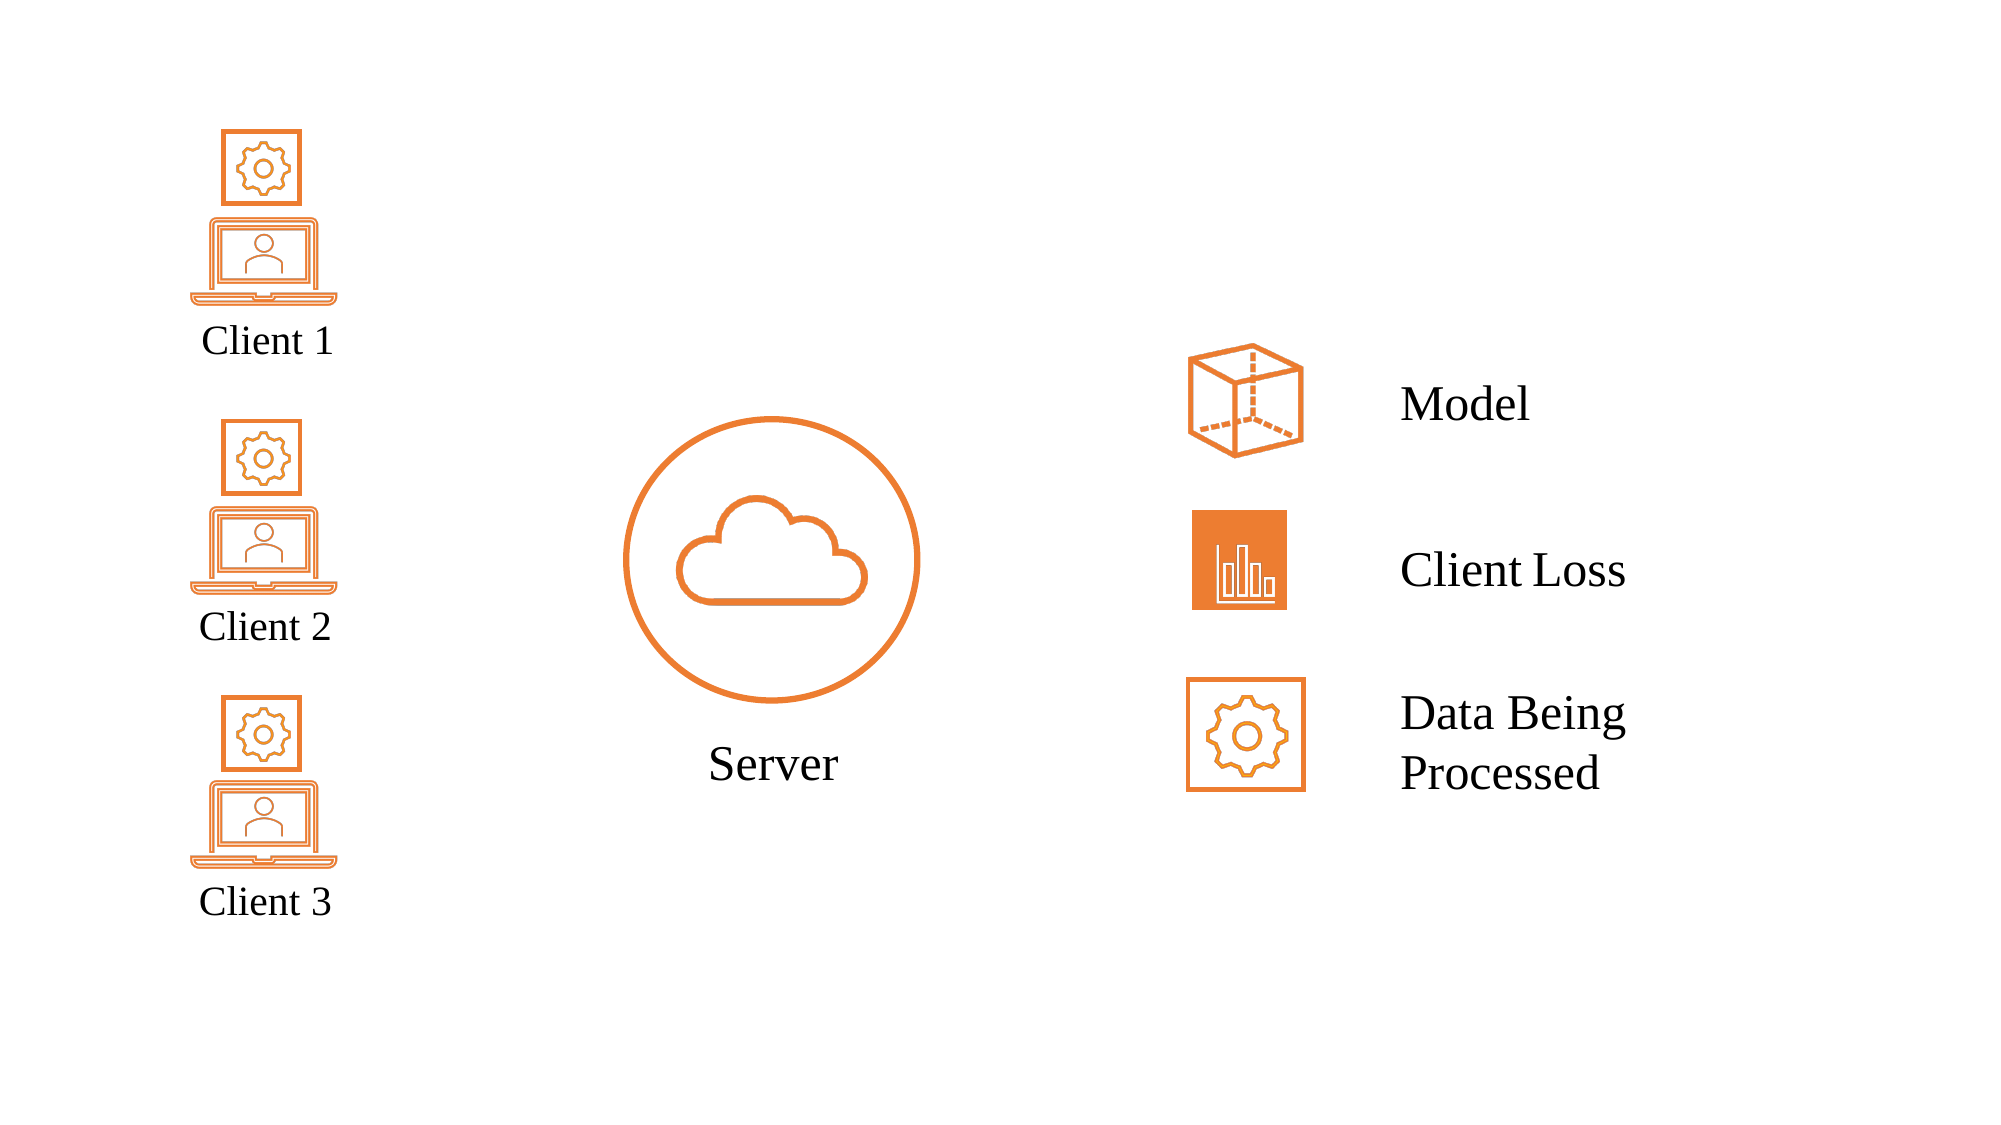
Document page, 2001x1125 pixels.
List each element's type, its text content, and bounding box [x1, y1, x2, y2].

picture [188, 131, 339, 336]
picture [188, 697, 339, 899]
text_box [625, 464, 663, 655]
text_box Data Being Processed [1385, 671, 1662, 807]
text_box Model [1385, 362, 1625, 438]
text_box Client 2 [183, 591, 424, 656]
text_box [691, 418, 852, 441]
text_box [223, 696, 301, 748]
text_box [666, 658, 878, 702]
text_box [1192, 510, 1287, 610]
text_box Client 1 [186, 305, 427, 371]
text_box [880, 464, 919, 656]
text_box Server [693, 723, 933, 798]
picture [1170, 325, 1321, 476]
text_box Client Loss [1385, 529, 1648, 605]
picture [188, 421, 339, 625]
picture [1190, 679, 1304, 793]
picture [1205, 533, 1286, 615]
text_box [223, 420, 301, 474]
picture [663, 441, 880, 658]
text_box Client 3 [183, 865, 424, 931]
